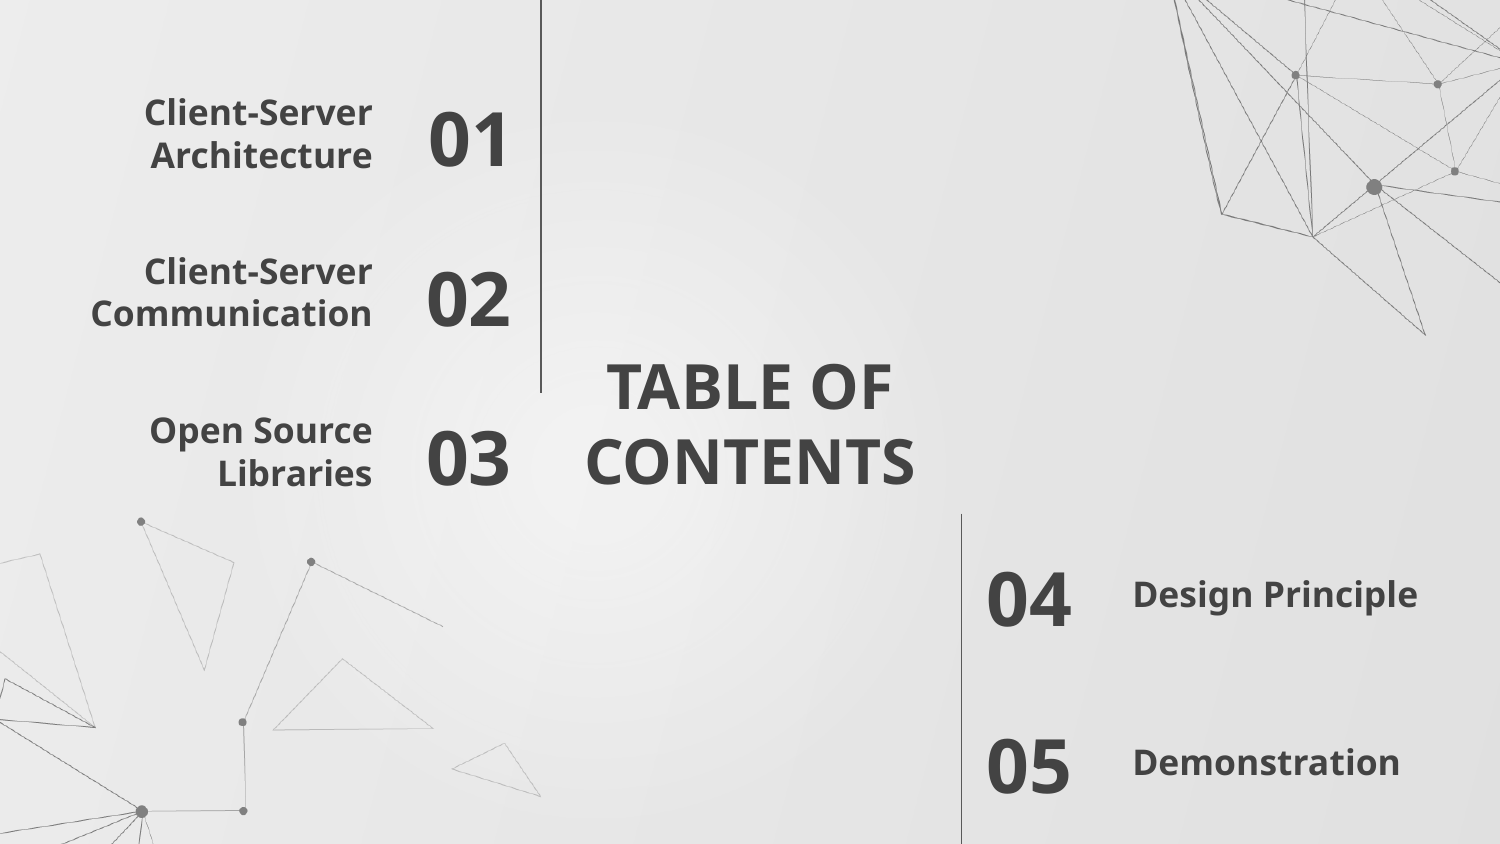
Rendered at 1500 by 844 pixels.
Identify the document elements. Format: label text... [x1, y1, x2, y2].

title 01 [347, 89, 530, 185]
title 02 [345, 248, 528, 344]
title Open Source Libraries [64, 413, 388, 509]
title Client-Server Architecture [64, 95, 388, 191]
title Client-Server Communication [64, 254, 388, 349]
title 04 [971, 549, 1148, 644]
title TABLE OF CONTENTS [555, 344, 945, 500]
title Design Principle [1117, 534, 1442, 630]
title 03 [345, 408, 528, 503]
title 05 [971, 716, 1148, 812]
title Demonstration [1117, 702, 1442, 798]
picture [0, 0, 1500, 844]
